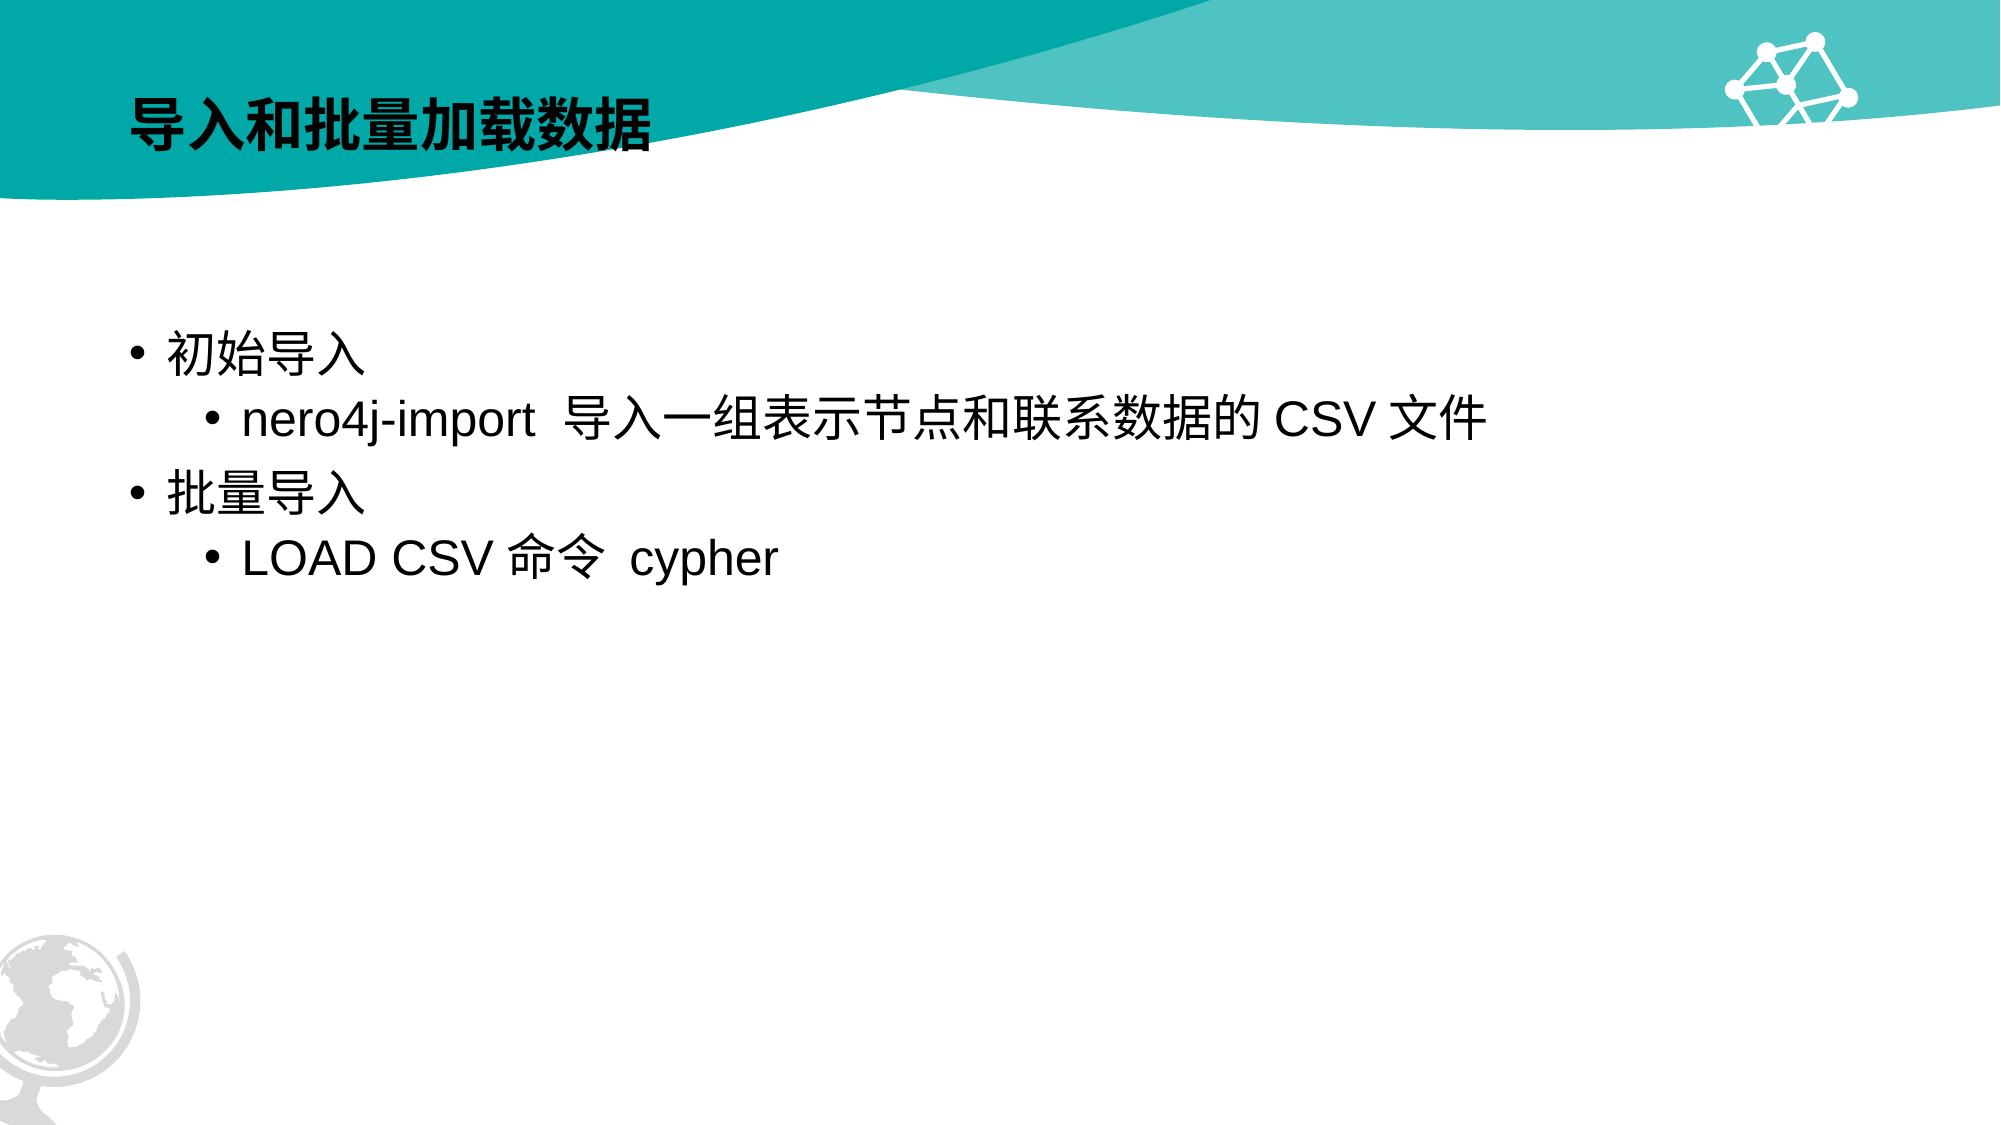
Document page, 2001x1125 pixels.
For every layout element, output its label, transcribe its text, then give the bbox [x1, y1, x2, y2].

title 导入和批量加载数据 [114, 0, 1886, 167]
list 初始导入 nero4j-import 导入一组表示节点和联系数据的CSV文件 批量导入 LOAD CSV命令 cypher [114, 184, 1886, 1014]
